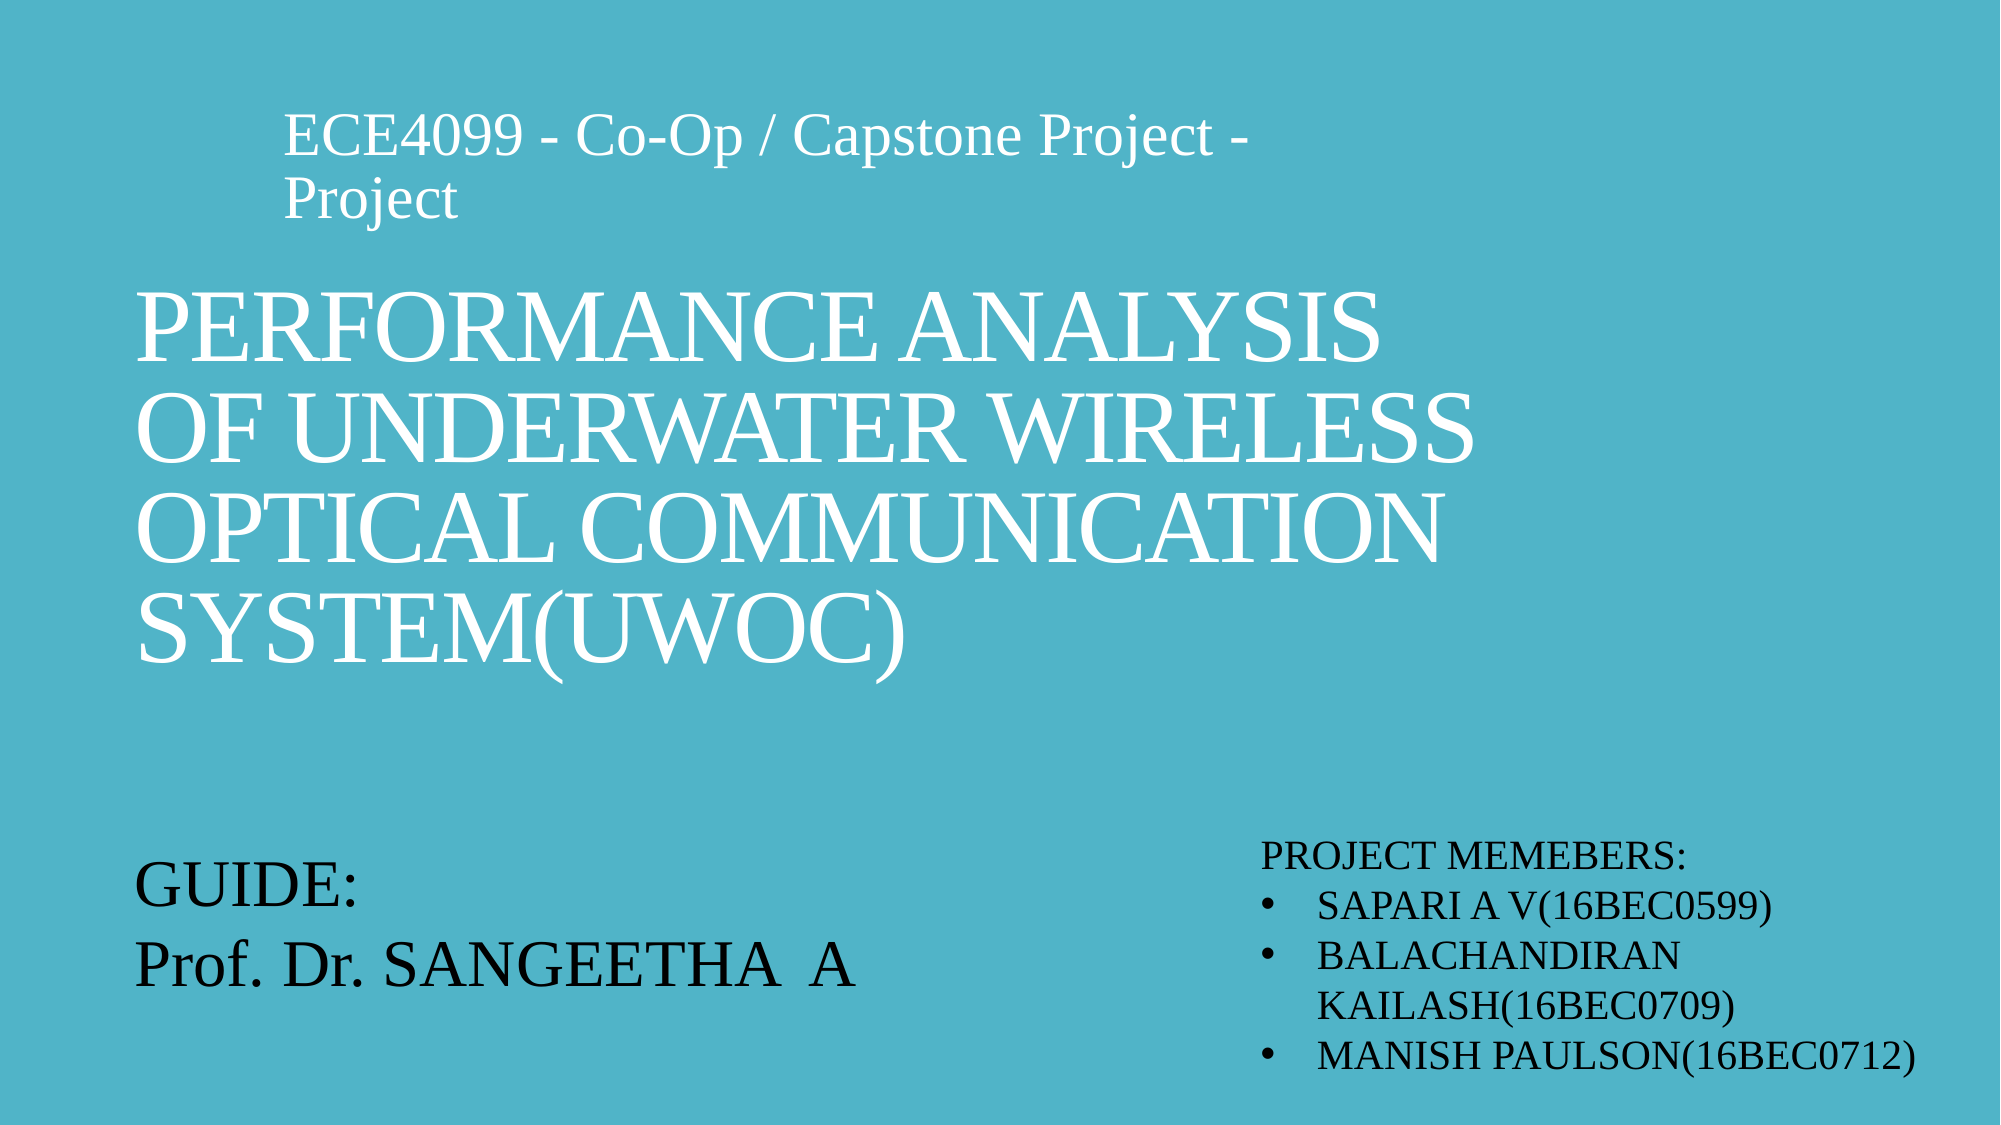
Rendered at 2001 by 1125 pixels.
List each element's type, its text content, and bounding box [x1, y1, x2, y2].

title PERFORMANCE ANALYSIS OF UNDERWATER WIRELESS OPTICAL COMMUNICATION SYSTEM(UWOC) [119, 203, 1508, 691]
text_box PROJECT MEMEBERS: SAPARI A V(16BEC0599) BALACHANDIRAN KAILASH(16BEC0709) MANISH PAULSON(16BEC0712) [1245, 820, 2000, 1125]
text_box GUIDE: Prof. Dr. SANGEETHA A [119, 832, 896, 1008]
subtitle ECE4099 - Co-Op / Capstone Project - Project [268, 97, 1446, 240]
